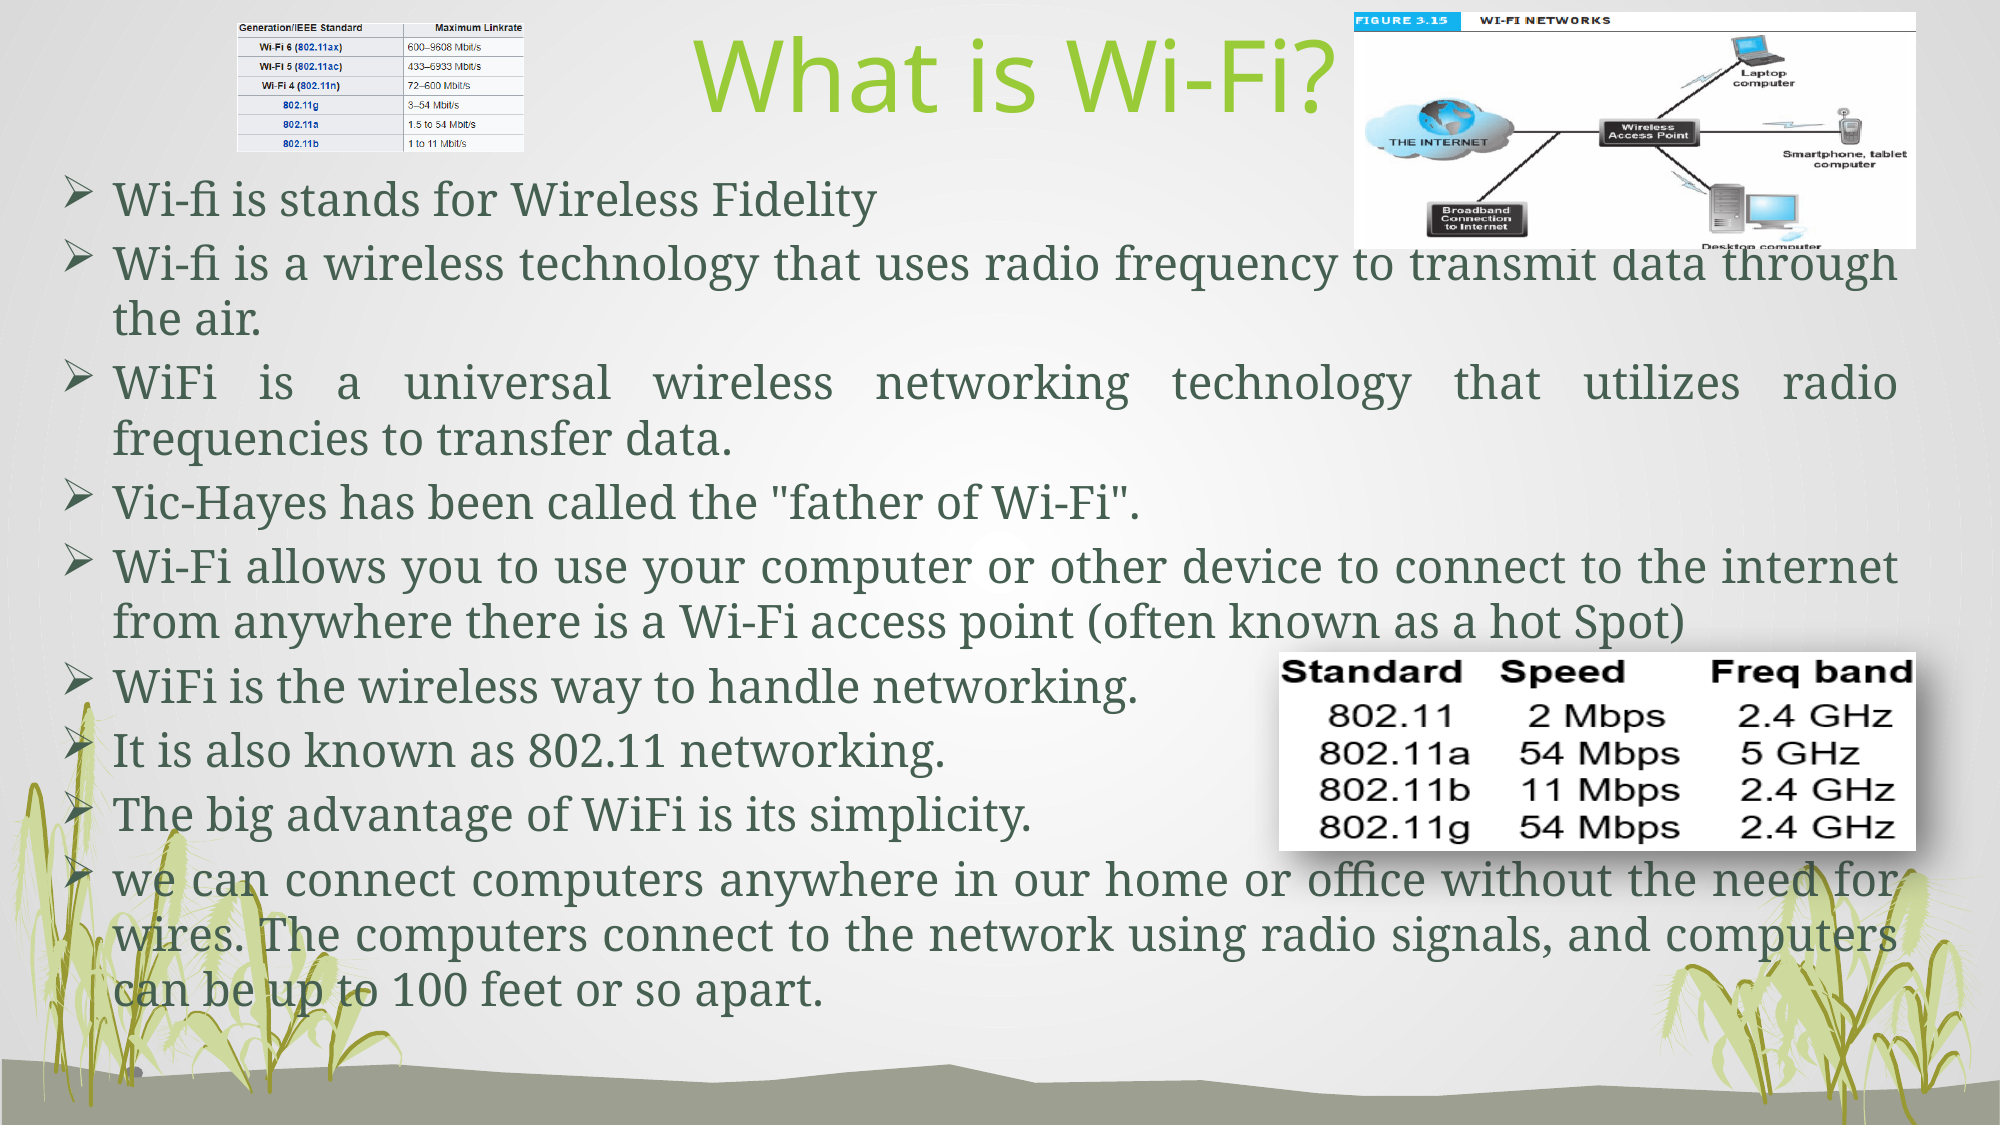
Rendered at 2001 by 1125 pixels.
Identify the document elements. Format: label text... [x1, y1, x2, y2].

list Wi-fi is stands for Wireless Fidelity Wi-fi is a wireless technology that uses radio frequency to transmit data through the air. WiFi is a universal wireless networking technology that utilizes radio frequencies to transfer data. Vic-Hayes has been called the "father of Wi-Fi". Wi-Fi allows you to use your computer or other device to connect to the internet from anywhere there is a Wi-Fi access point (often known as a hot Spot) WiFi is the wireless way to handle networking. It is also known as 802.11 networking. The big advantage of WiFi is its simplicity. we can connect computers anywhere in our home or office without the need for wires. The computers connect to the network using radio signals, and computers can be up to 100 feet or so apart. [45, 162, 1916, 1063]
picture [1357, 17, 1368, 24]
picture [1354, 12, 1916, 249]
picture [1279, 652, 1916, 851]
picture [1372, 17, 1378, 24]
picture [1440, 17, 1447, 24]
picture [237, 23, 524, 152]
picture [1381, 17, 1400, 24]
picture [1418, 17, 1424, 24]
picture [1404, 17, 1410, 24]
